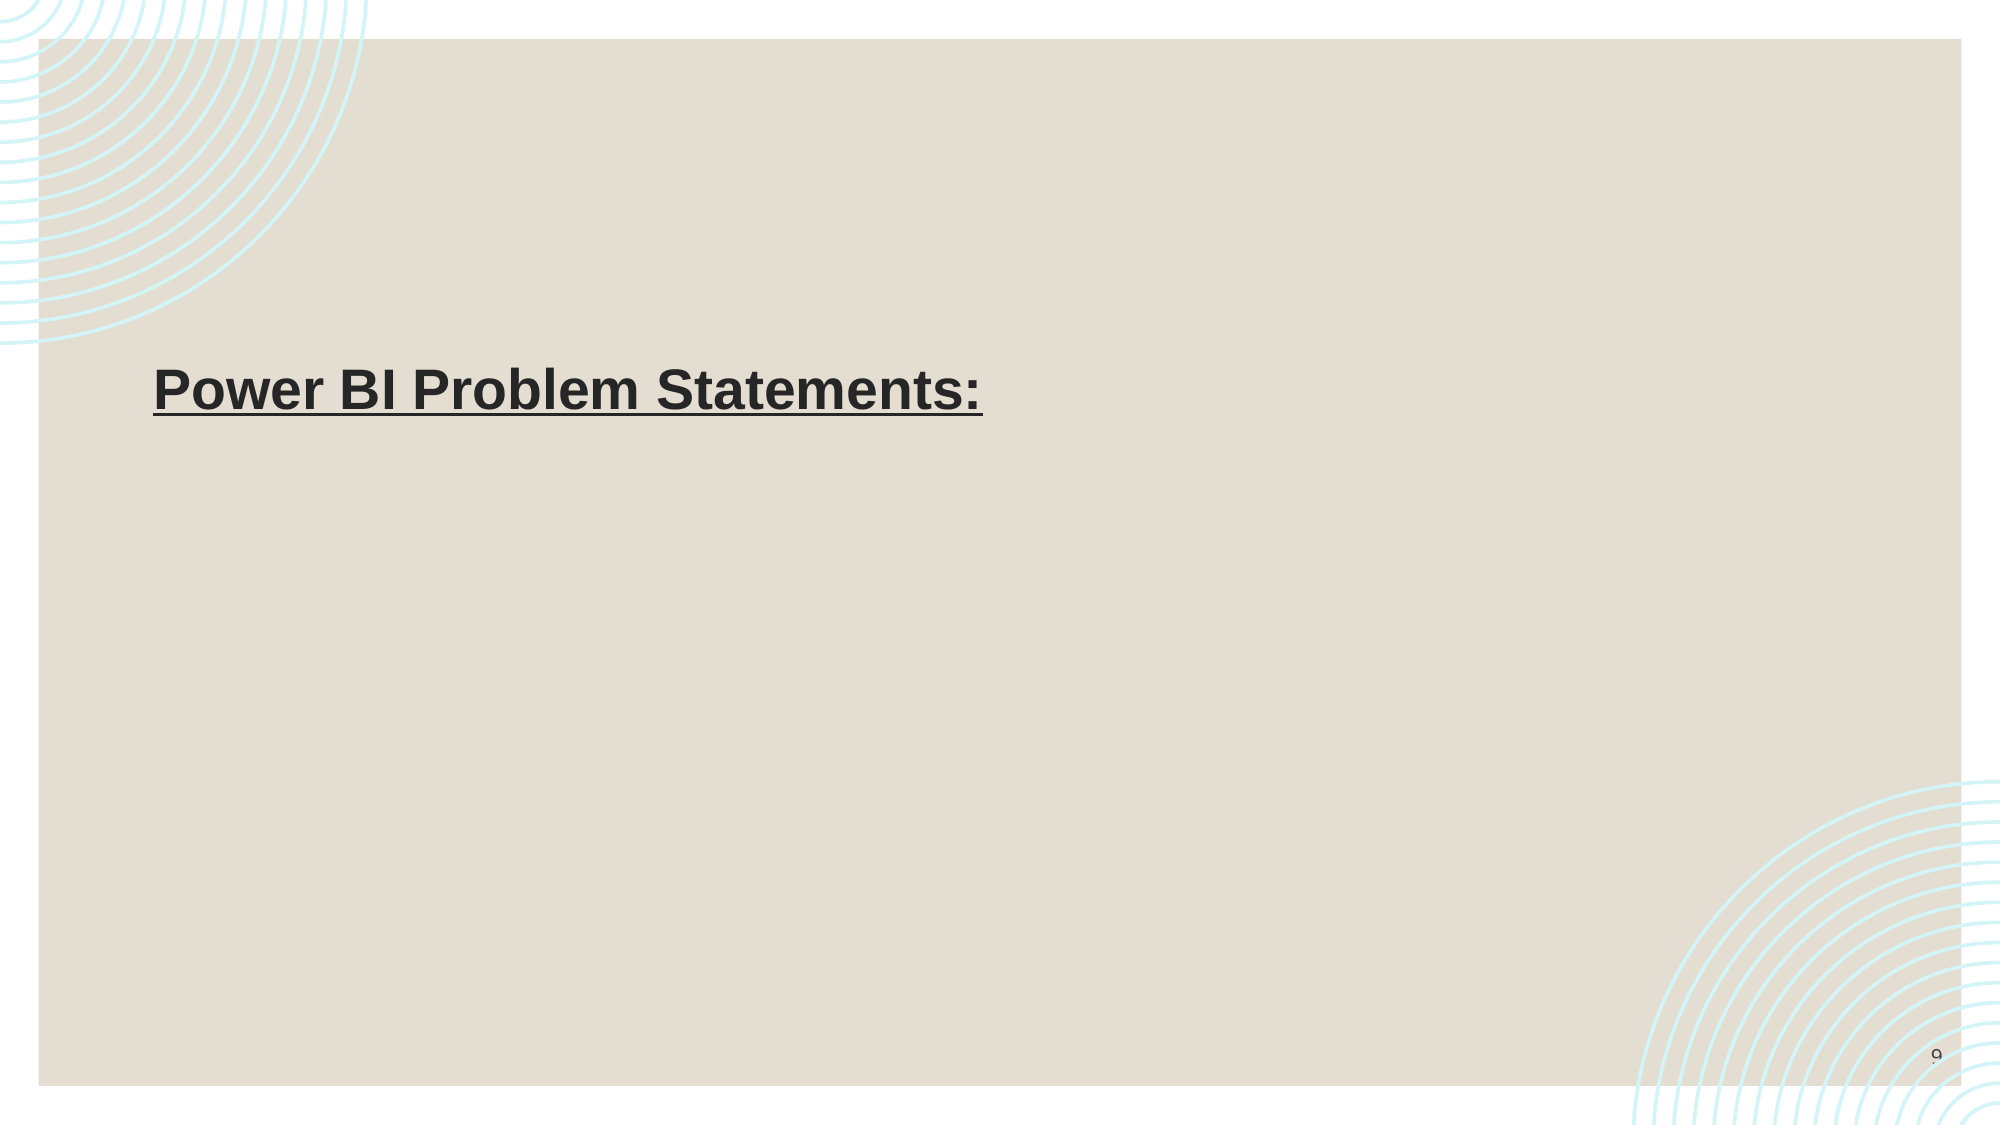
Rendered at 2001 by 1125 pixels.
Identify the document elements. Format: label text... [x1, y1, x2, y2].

title Power BI Problem Statements: [138, 352, 1889, 478]
slide_number 9 [1717, 1034, 1958, 1080]
